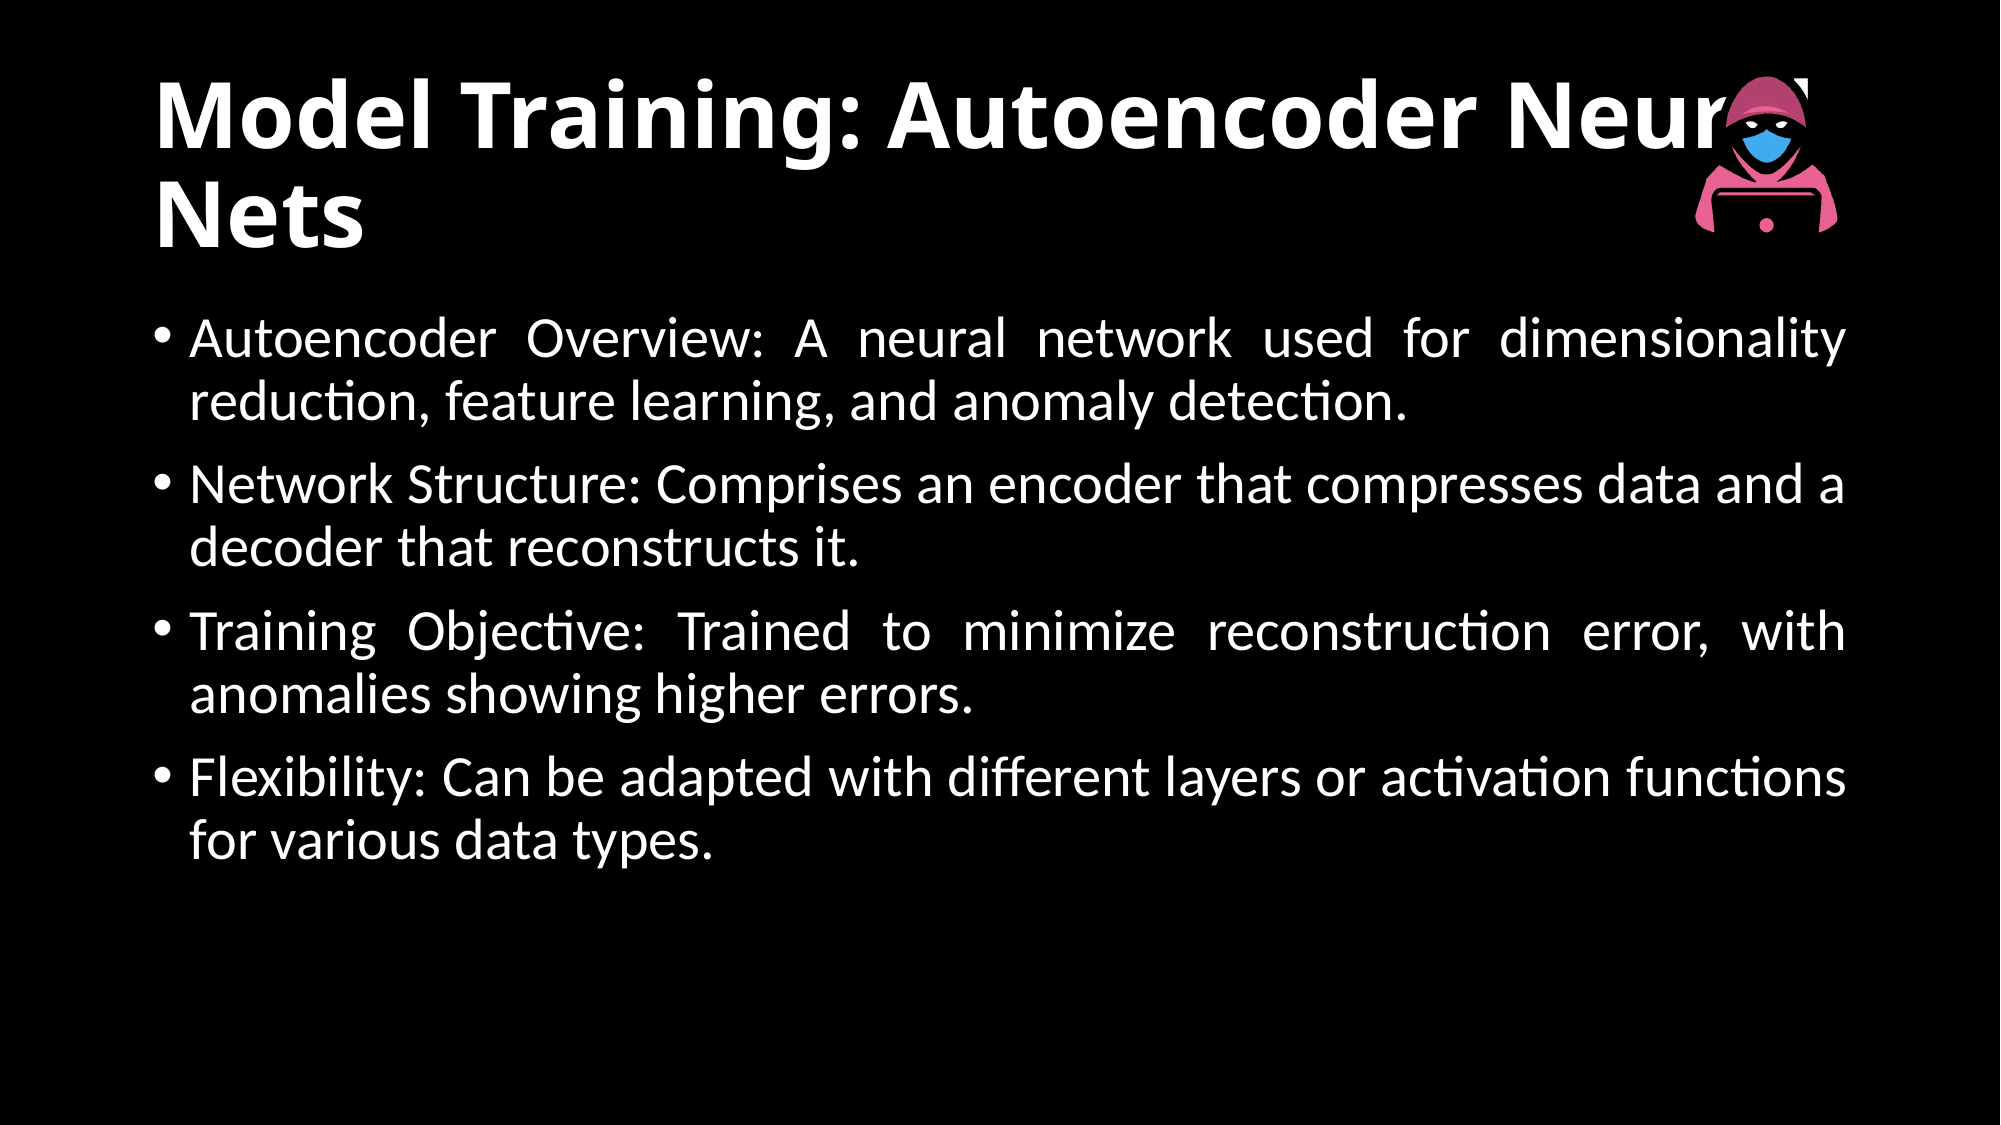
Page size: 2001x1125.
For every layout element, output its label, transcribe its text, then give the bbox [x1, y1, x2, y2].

list Autoencoder Overview: A neural network used for dimensionality reduction, feature learning, and anomaly detection. Network Structure: Comprises an encoder that compresses data and a decoder that reconstructs it. Training Objective: Trained to minimize reconstruction error, with anomalies showing higher errors. Flexibility: Can be adapted with different layers or activation functions for various data types. [137, 299, 1863, 1014]
title Model Training: Autoencoder Neural Nets [137, 59, 1863, 278]
picture [1686, 67, 1846, 270]
